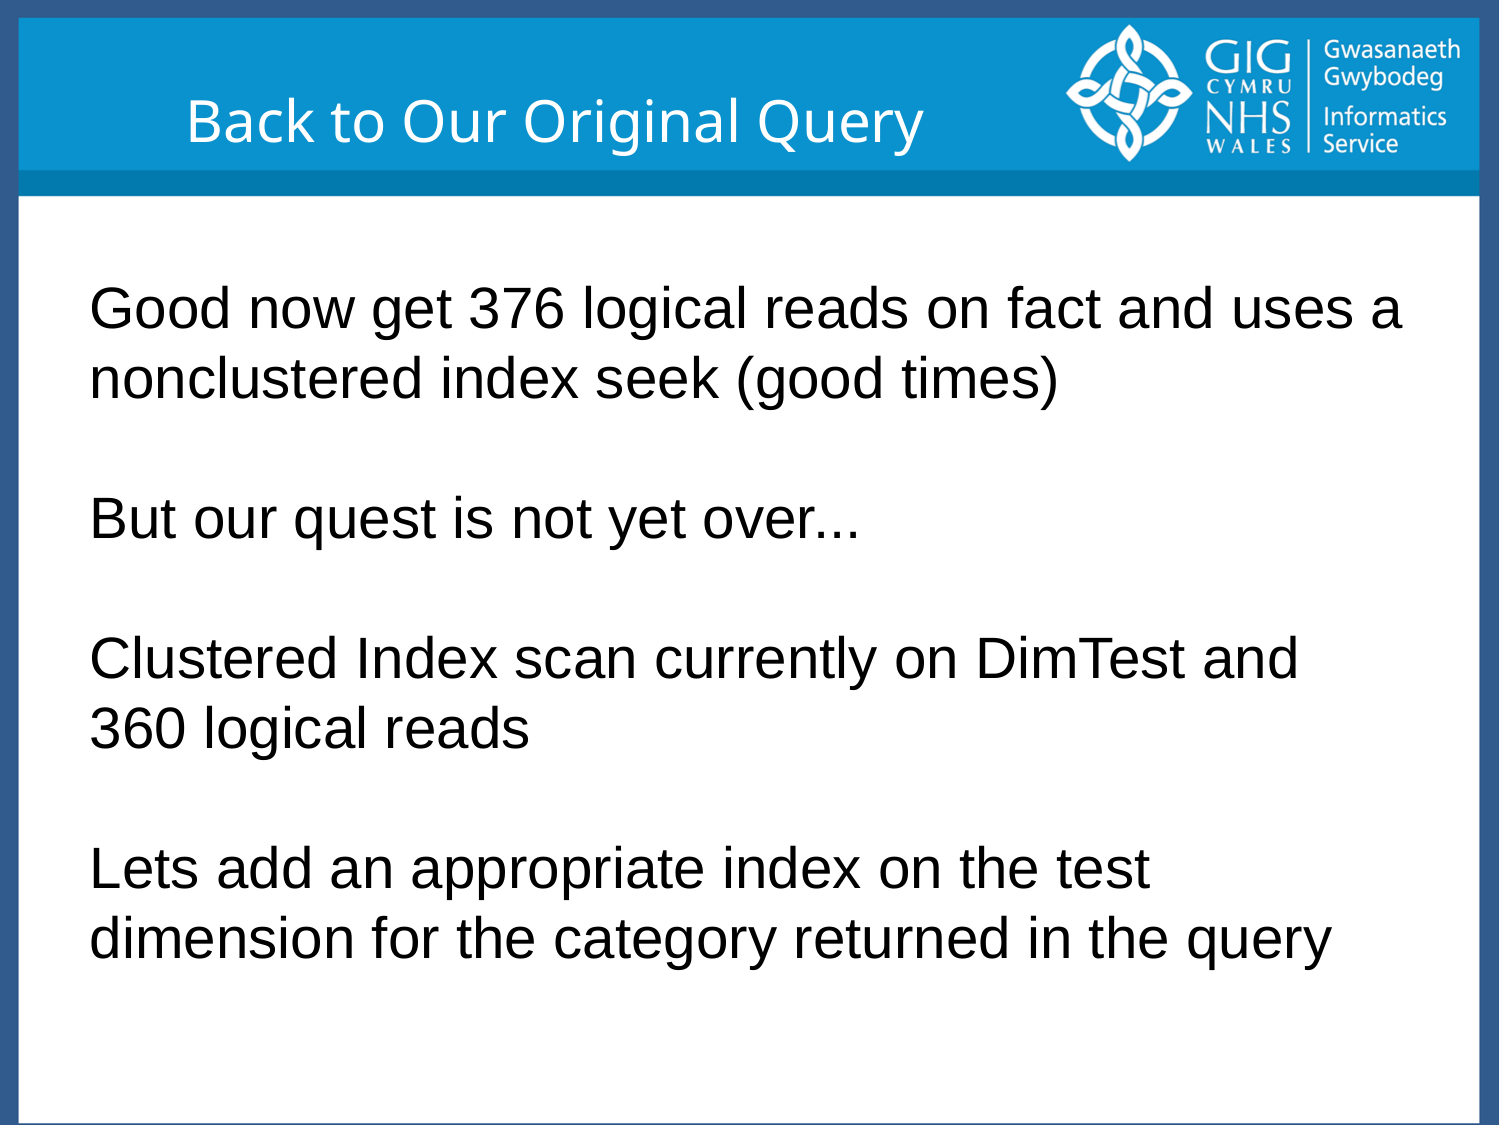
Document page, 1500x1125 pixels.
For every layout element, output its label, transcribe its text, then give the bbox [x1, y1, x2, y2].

text_box Back to Our Original Query [53, 66, 1058, 173]
picture [0, 0, 1500, 1125]
text_box Good now get 376 logical reads on fact and uses a nonclustered index seek (good times) But our quest is not yet over... Clustered Index scan currently on DimTest and 360 logical reads Lets add an appropriate index on the test dimension for the category returned in the query [75, 262, 1425, 1005]
